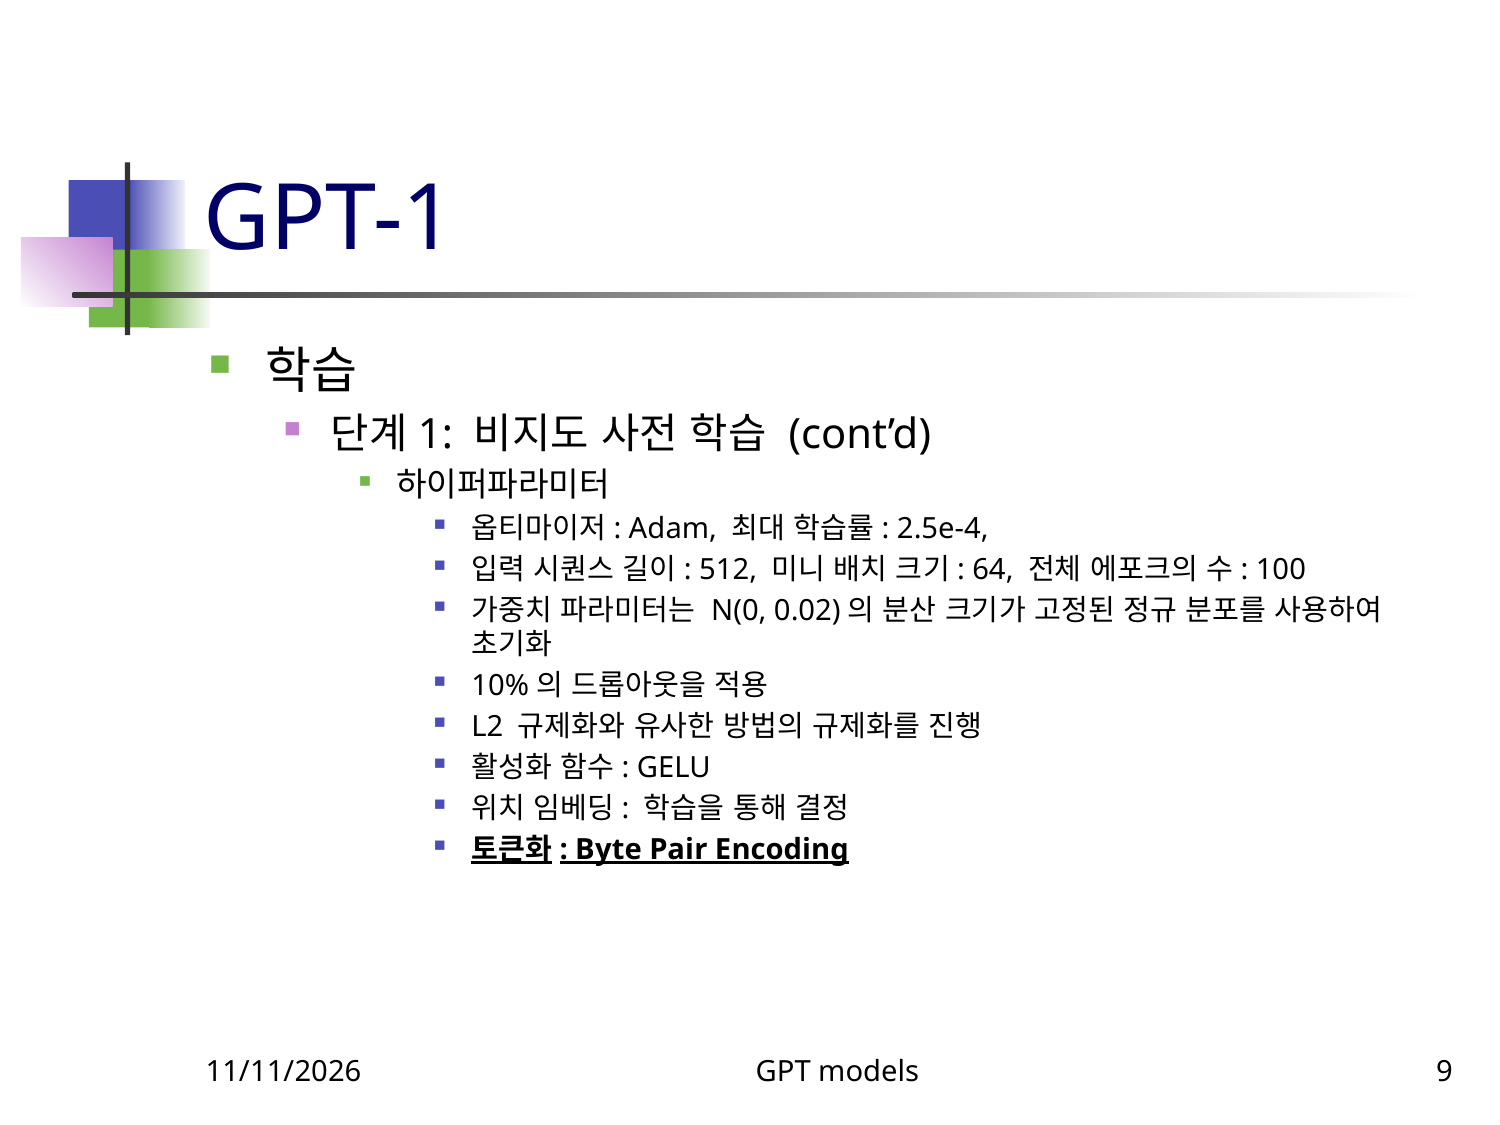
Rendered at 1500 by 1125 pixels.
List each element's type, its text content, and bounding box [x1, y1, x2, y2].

title GPT-1 [188, 35, 1468, 275]
footer GPT models [600, 1024, 1075, 1100]
slide_number 9 [1155, 1024, 1468, 1100]
list 학습 단계1: 비지도 사전 학습 (cont’d) 하이퍼파라미터 옵티마이저: Adam, 최대 학습률: 2.5e-4, 입력 시퀀스 길이: 512, 미니 배치 크기: 64, 전체 에포크의 수: 100 가중치 파라미터는 N(0, 0.02)의 분산 크기가 고정된 정규 분포를 사용하여 초기화 10%의 드롭아웃을 적용 L2 규제화와 유사한 방법의 규제화를 진행 활성화 함수: GELU 위치 임베딩: 학습을 통해 결정 토큰화: Byte Pair Encoding [193, 331, 1469, 1006]
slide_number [190, 1024, 504, 1100]
